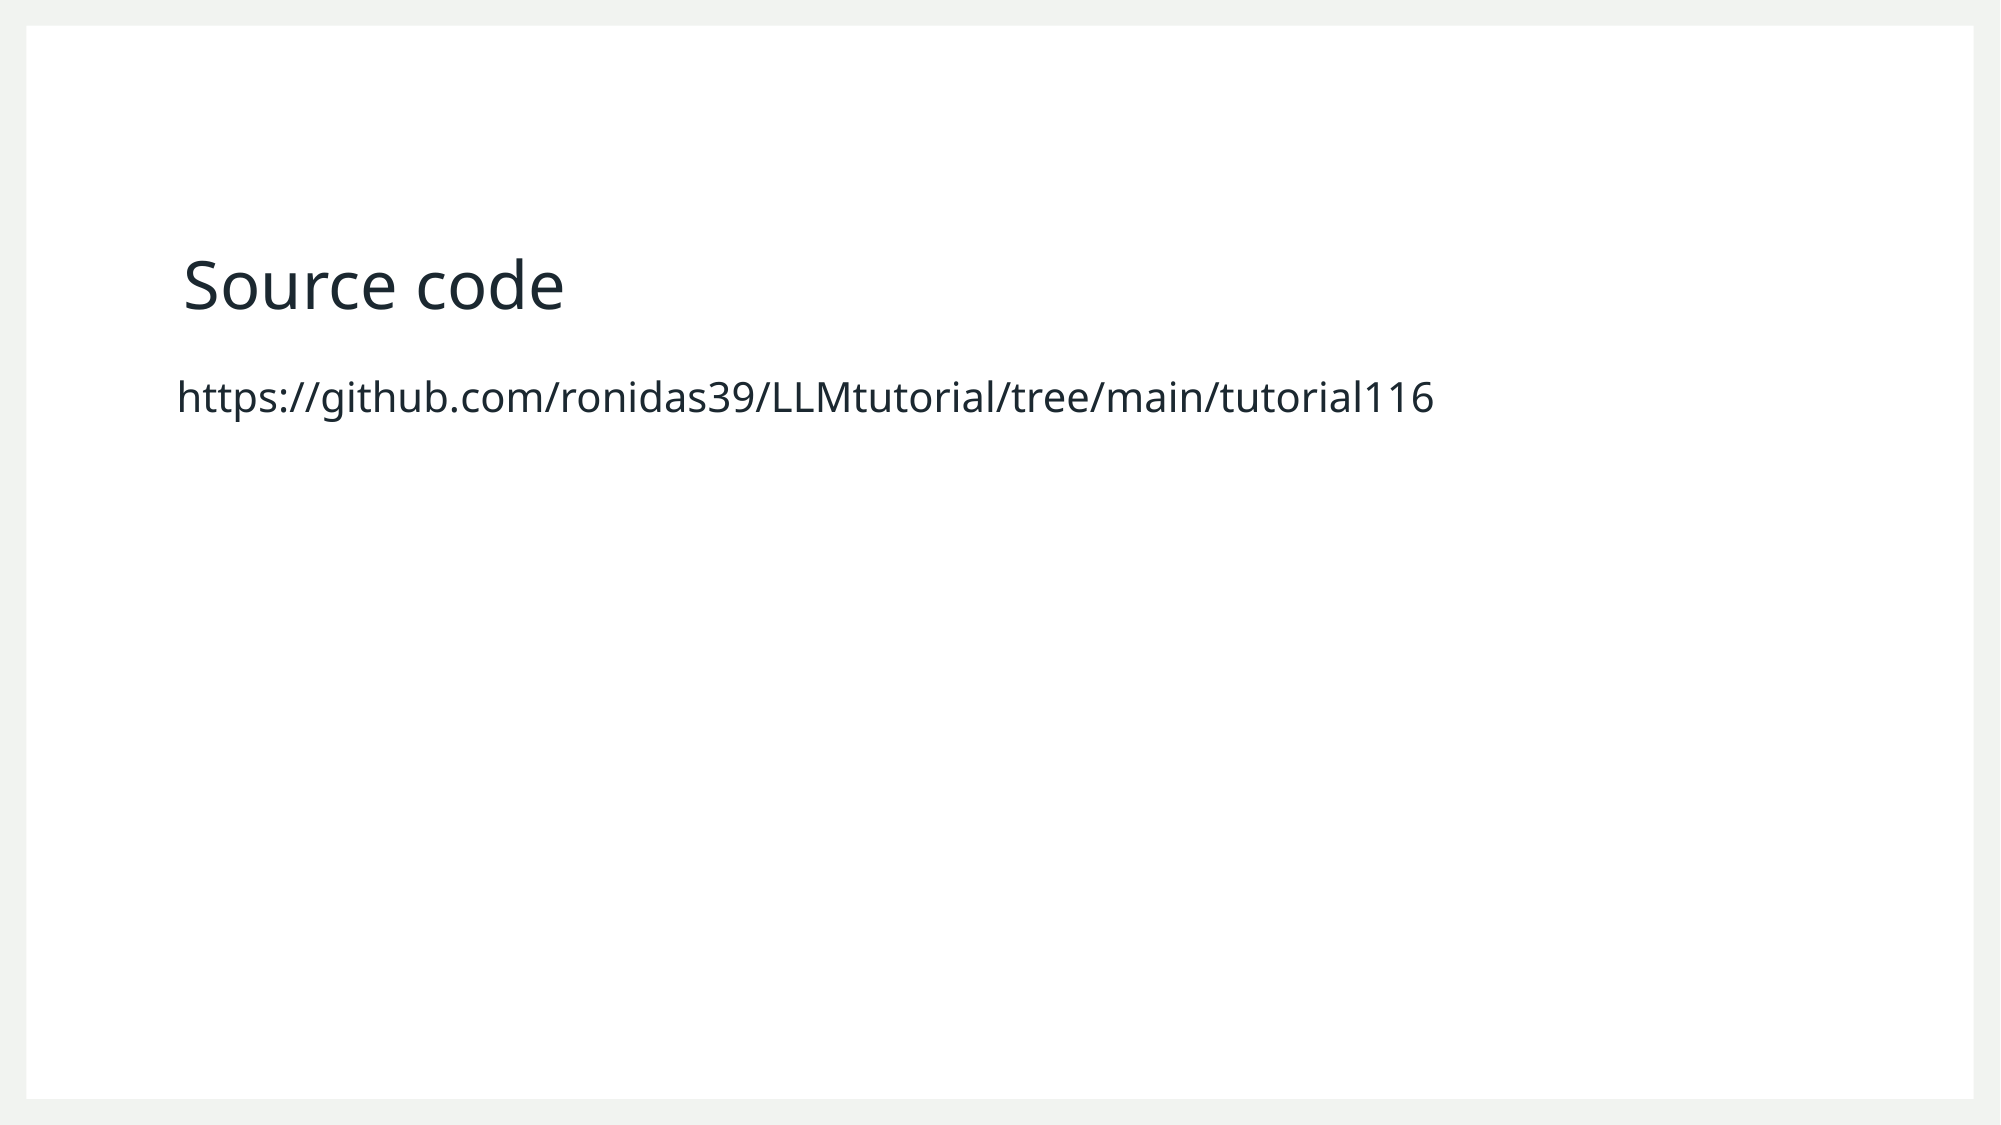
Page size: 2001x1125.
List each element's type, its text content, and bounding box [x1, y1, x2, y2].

title Source code [168, 118, 1832, 331]
list https://github.com/ronidas39/LLMtutorial/tree/main/tutorial116 [161, 358, 1825, 1010]
